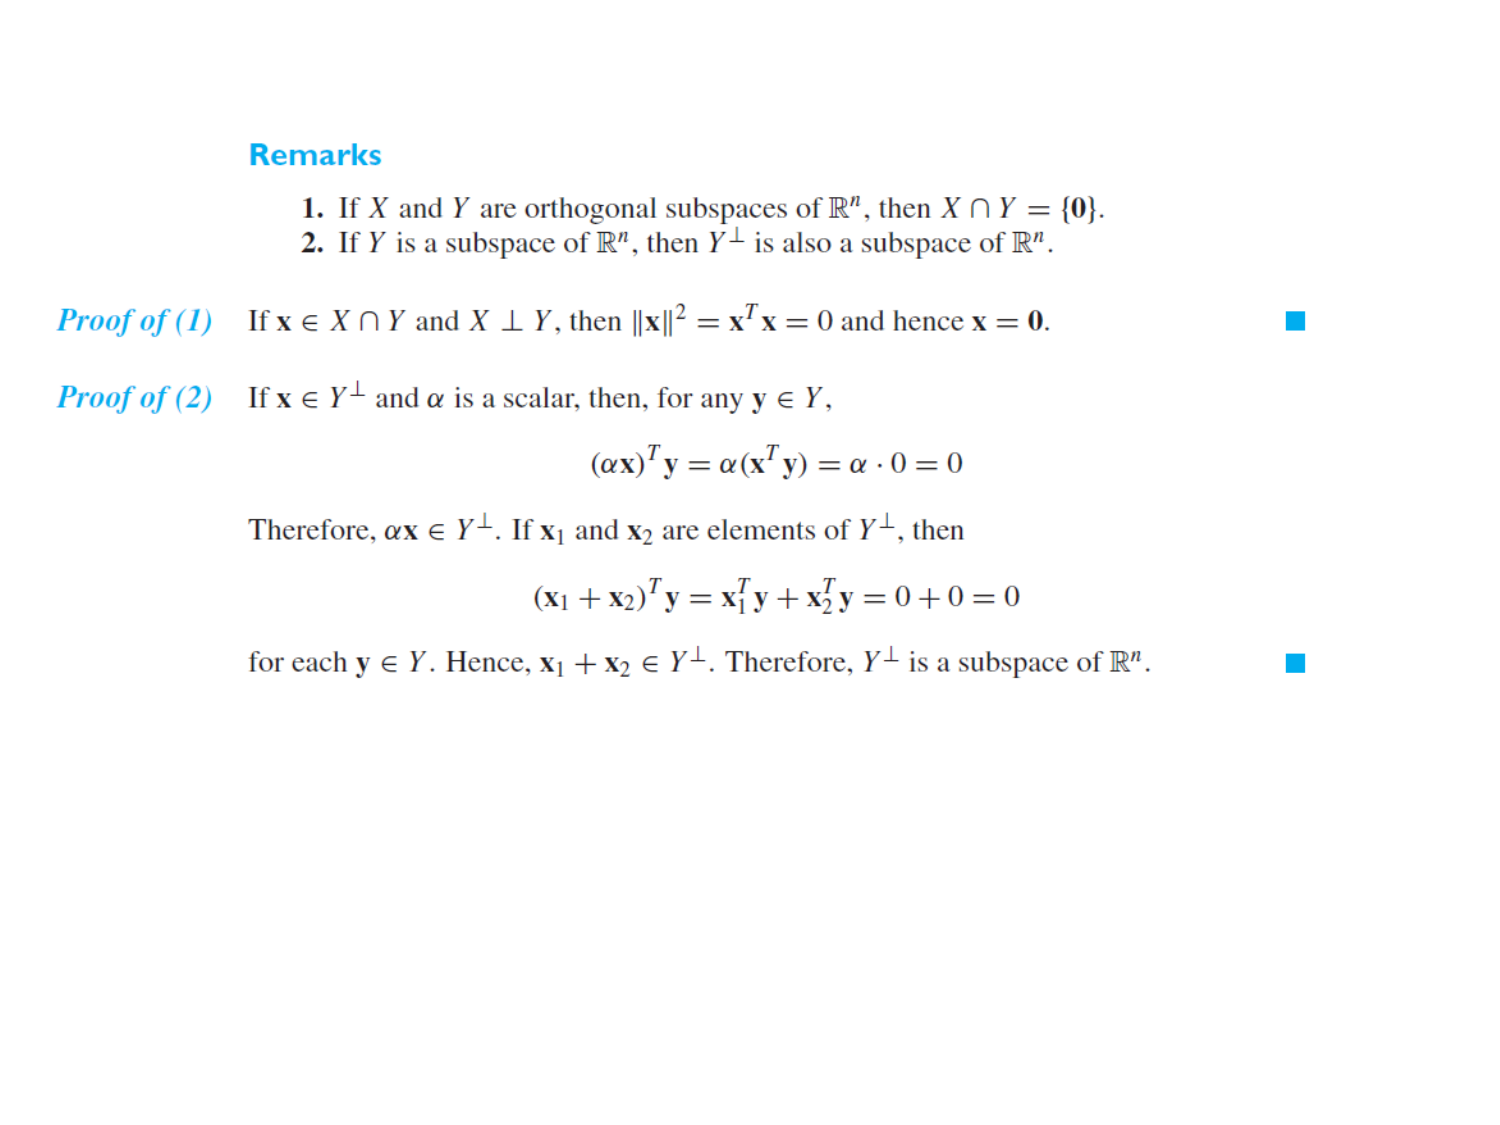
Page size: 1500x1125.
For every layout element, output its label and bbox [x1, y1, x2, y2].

picture [23, 114, 1350, 723]
